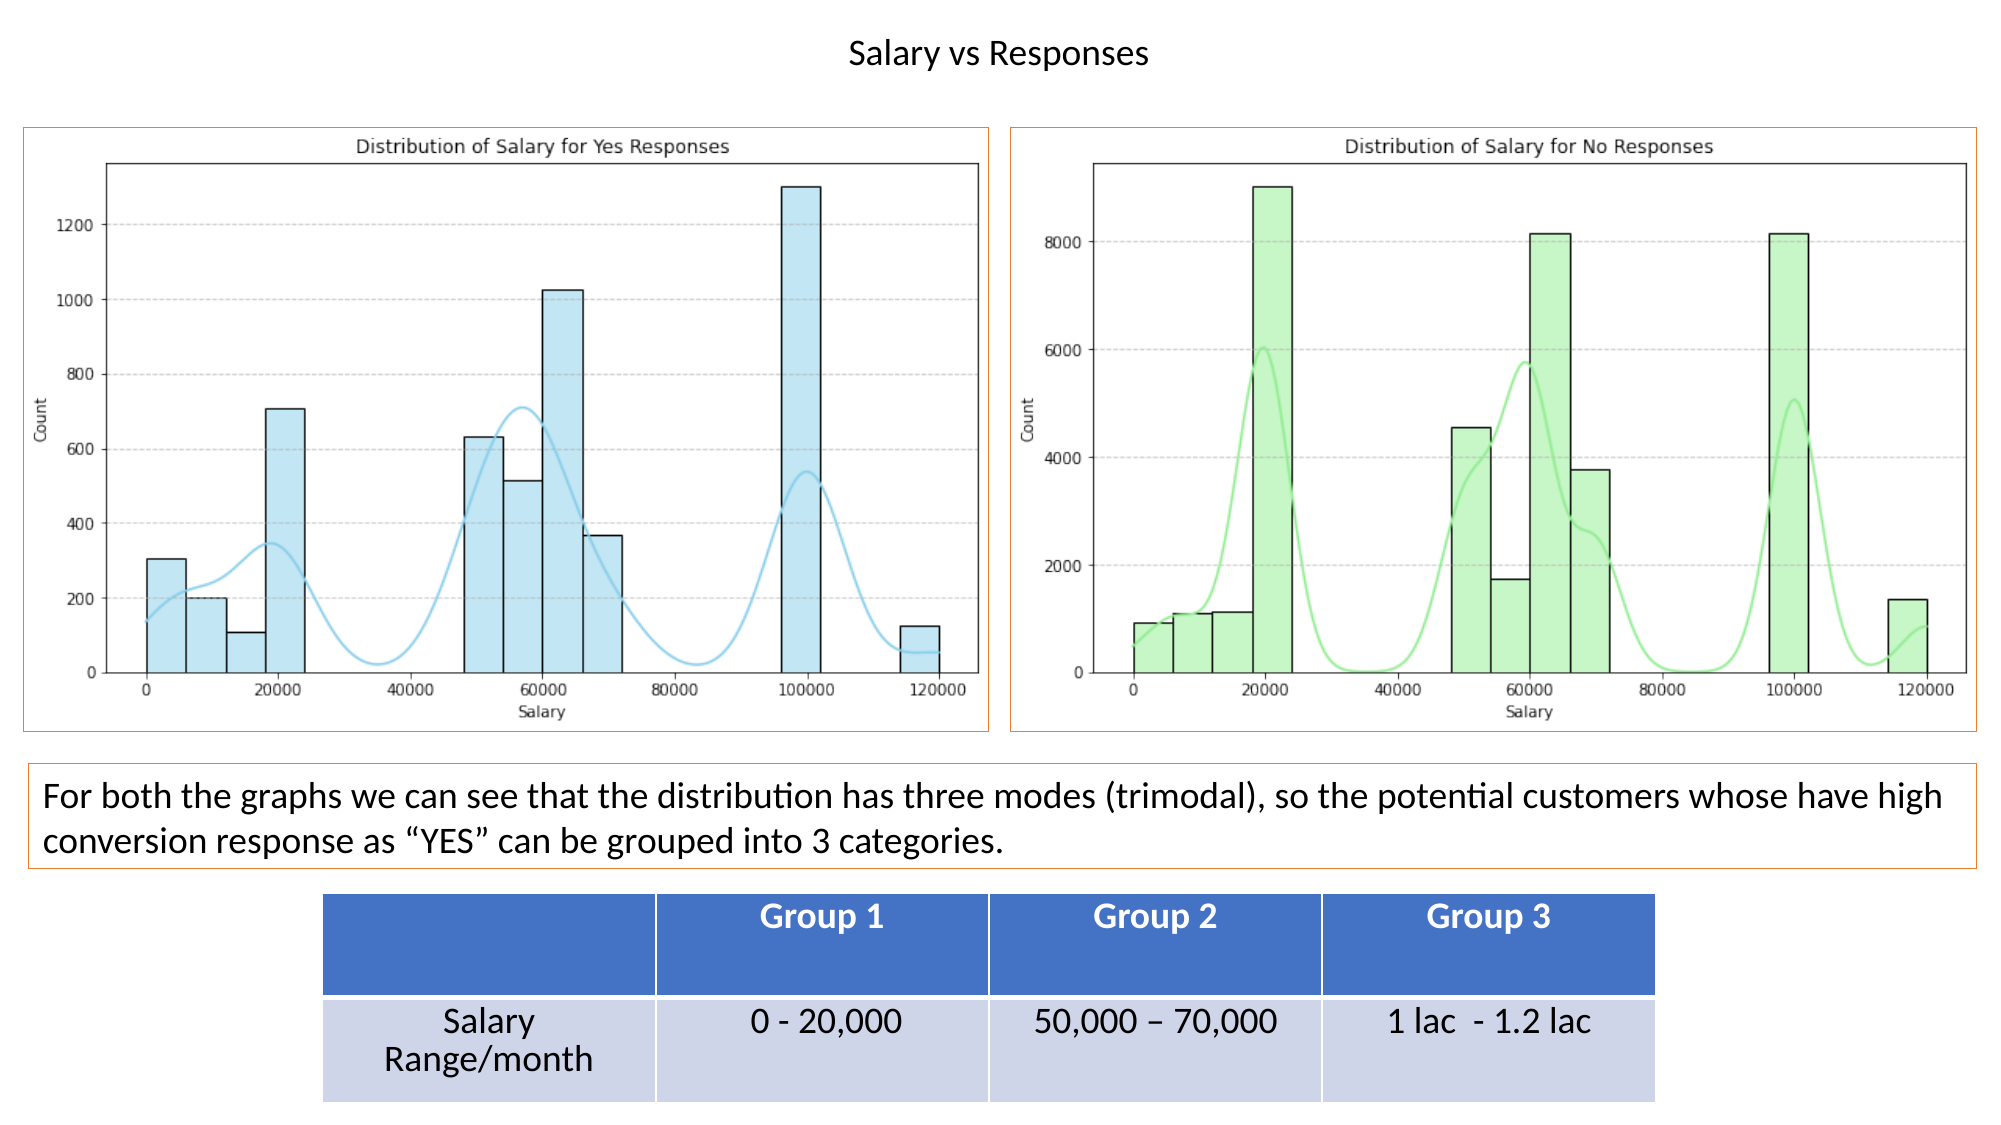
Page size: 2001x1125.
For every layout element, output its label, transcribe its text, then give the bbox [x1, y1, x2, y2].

table_cell 50,000 – 70,000 [990, 1000, 1321, 1102]
table_cell Salary Range/month [323, 1000, 655, 1102]
table_header Group 2 [990, 894, 1321, 995]
table_cell 1 lac - 1.2 lac [1323, 1000, 1655, 1102]
picture [1010, 127, 1977, 732]
table_header Group 3 [1323, 894, 1655, 995]
table_header [323, 894, 655, 995]
text_box Salary vs Responses [721, 20, 1277, 80]
picture [23, 127, 990, 732]
table_header Group 1 [657, 894, 988, 995]
text_box For both the graphs we can see that the distribution has three modes (trimodal), so the potential customers whose have high conversion response as “YES” can be grouped into 3 categories. [28, 763, 1977, 869]
table_cell 0 - 20,000 [657, 1000, 988, 1102]
